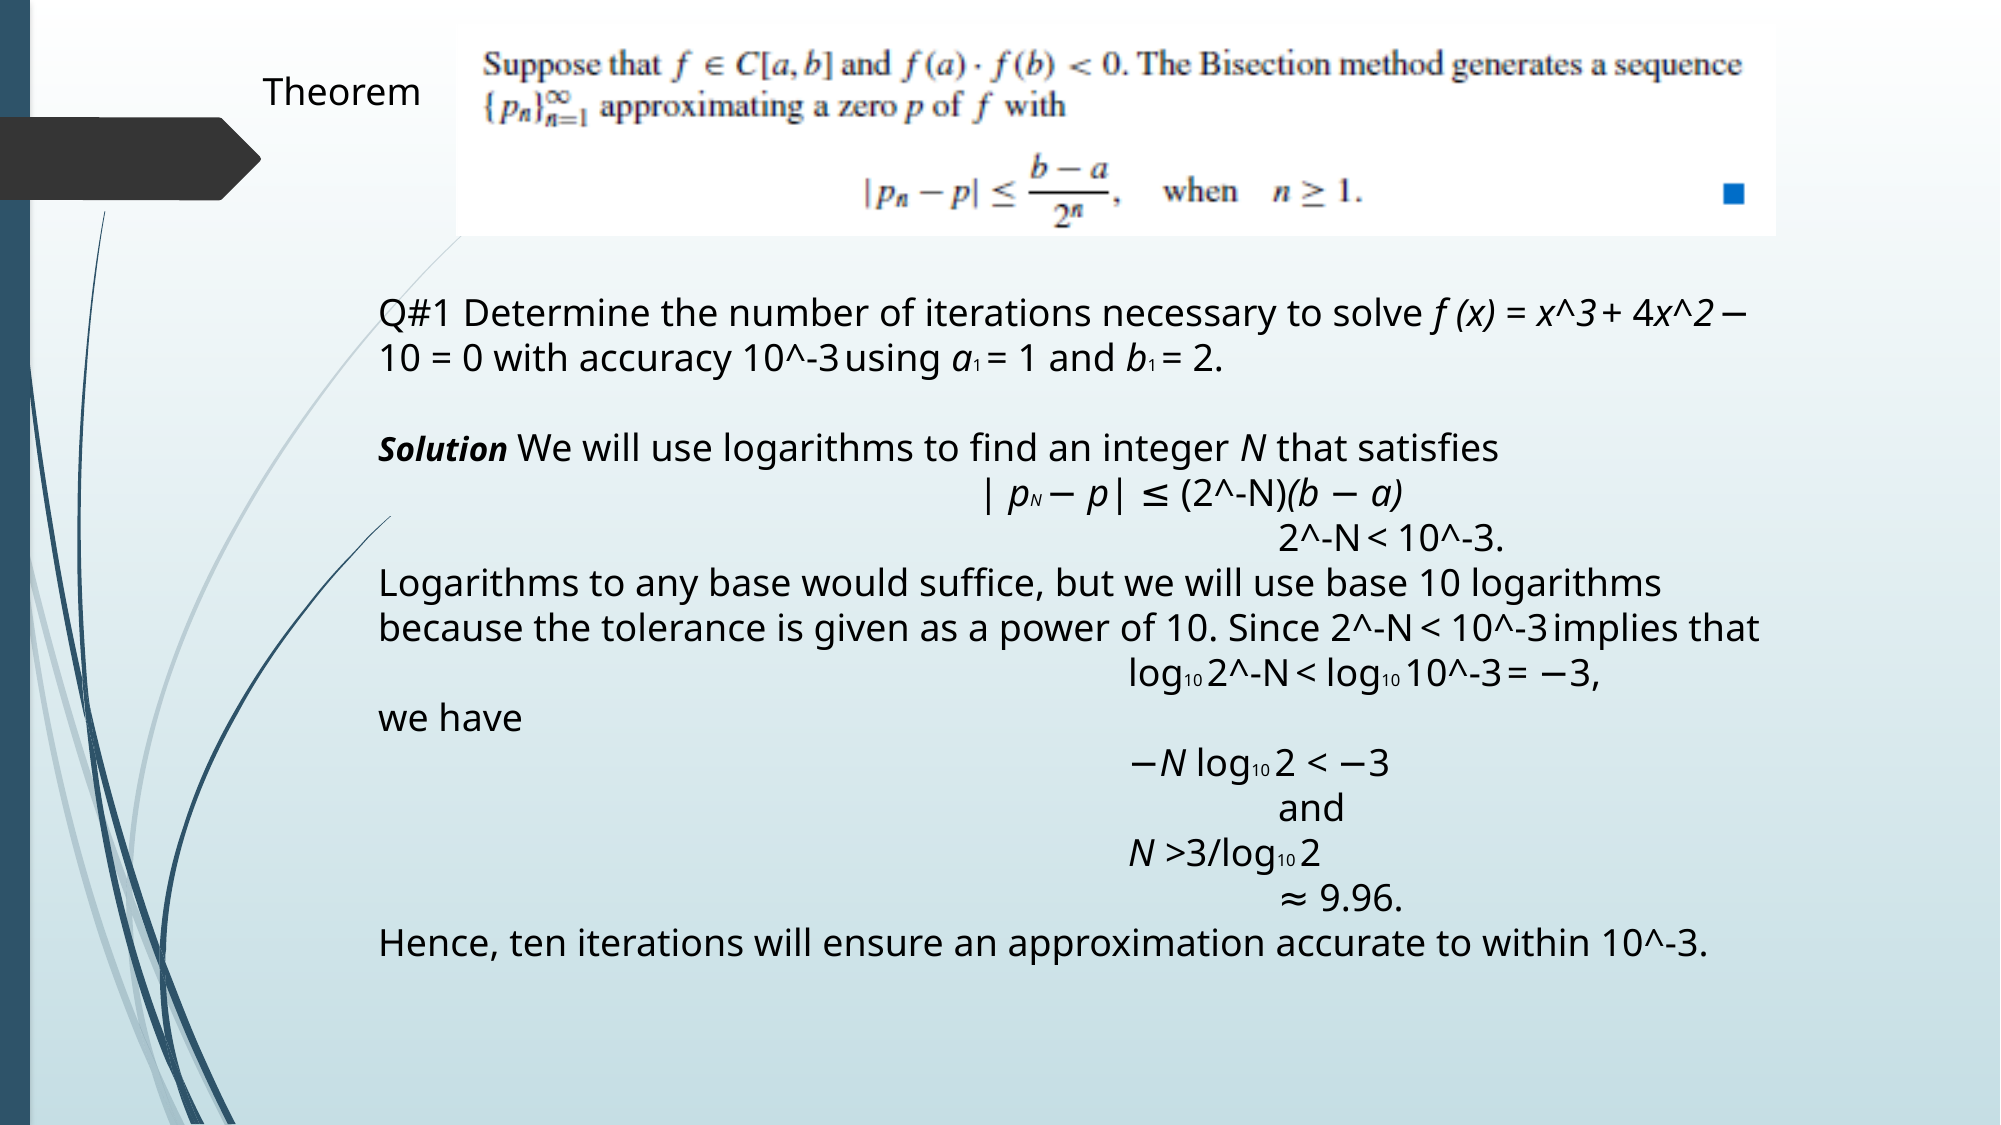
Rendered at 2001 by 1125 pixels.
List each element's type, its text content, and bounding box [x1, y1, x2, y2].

text_box Q#1 Determine the number of iterations necessary to solve f (x) = x^3 + 4x^2 − 10 = 0 with accuracy 10^-3 using a1 = 1 and b1 = 2. Solution We will use logarithms to find an integer N that satisfies | pN − p| ≤ (2^-N)(b − a) 2^-N < 10^-3. Logarithms to any base would suffice, but we will use base 10 logarithms because the tolerance is given as a power of 10. Since 2^-N < 10^-3 implies that log10 2^-N < log10 10^-3 = −3, we have −N log10 2 < −3 and N >3/log10 2 ≈ 9.96. Hence, ten iterations will ensure an approximation accurate to within 10^-3. [363, 281, 1810, 972]
picture [456, 24, 1776, 237]
text_box Theorem [247, 60, 451, 121]
